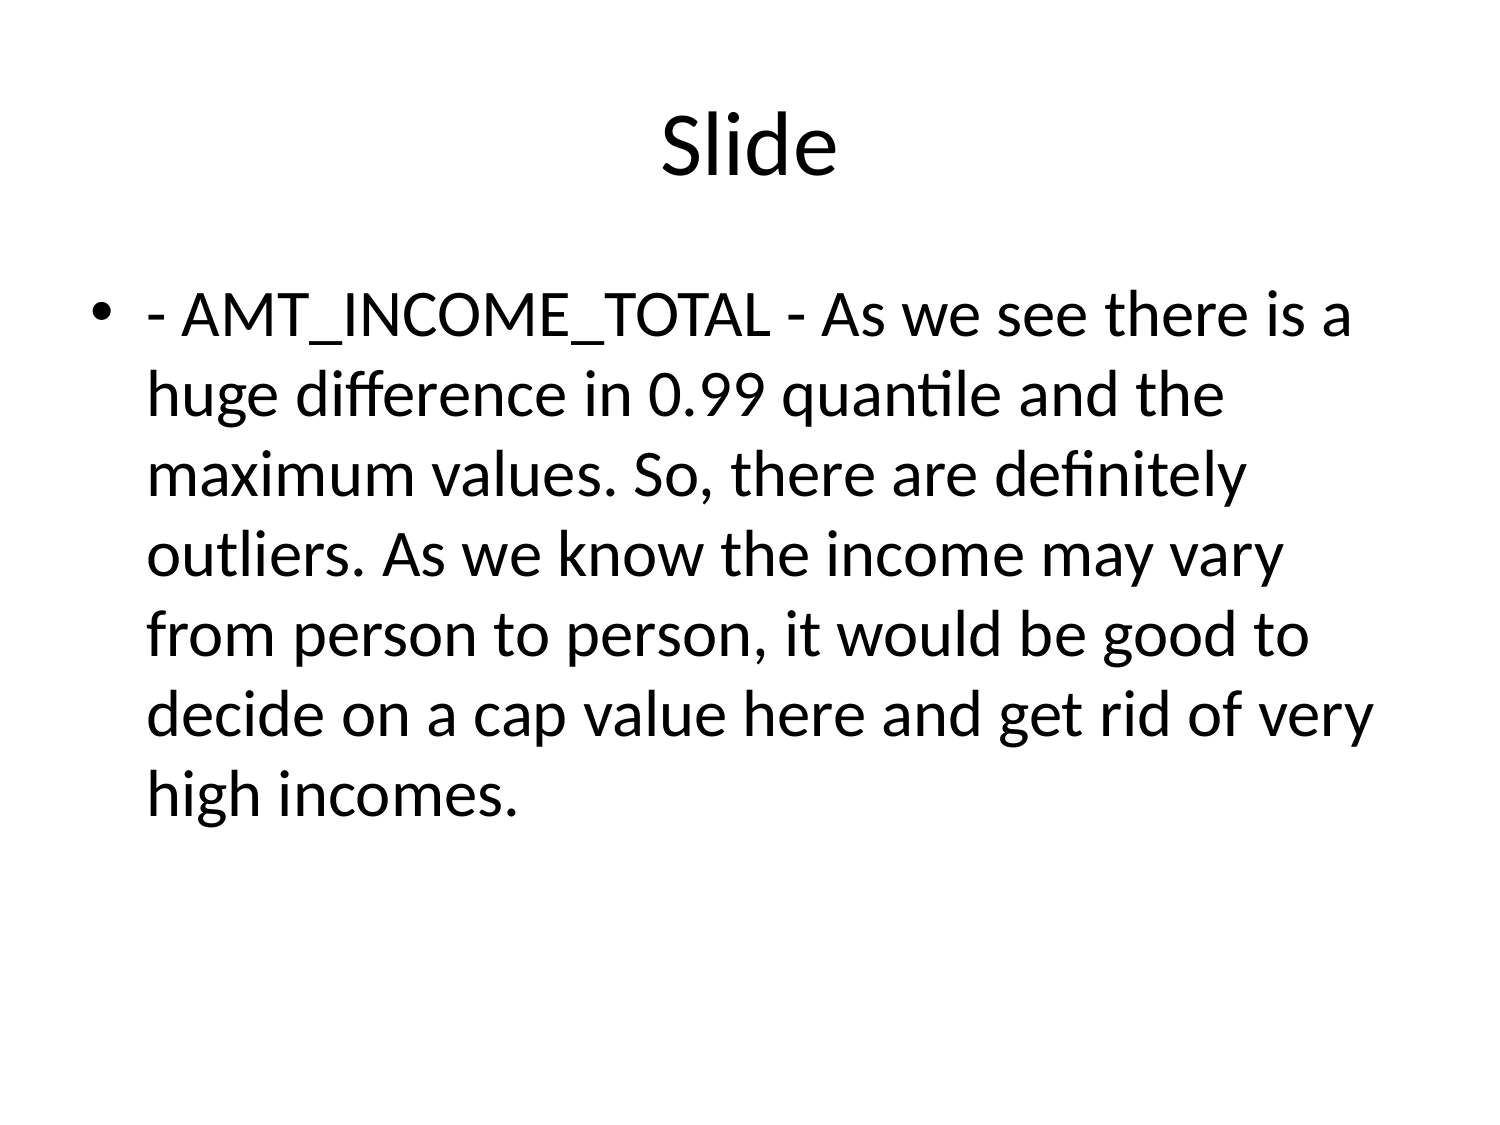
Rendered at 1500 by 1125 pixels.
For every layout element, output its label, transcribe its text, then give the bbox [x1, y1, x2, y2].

list - AMT_INCOME_TOTAL - As we see there is a huge difference in 0.99 quantile and the maximum values. So, there are definitely outliers. As we know the income may vary from person to person, it would be good to decide on a cap value here and get rid of very high incomes. [75, 262, 1425, 1005]
title Slide [75, 45, 1425, 233]
